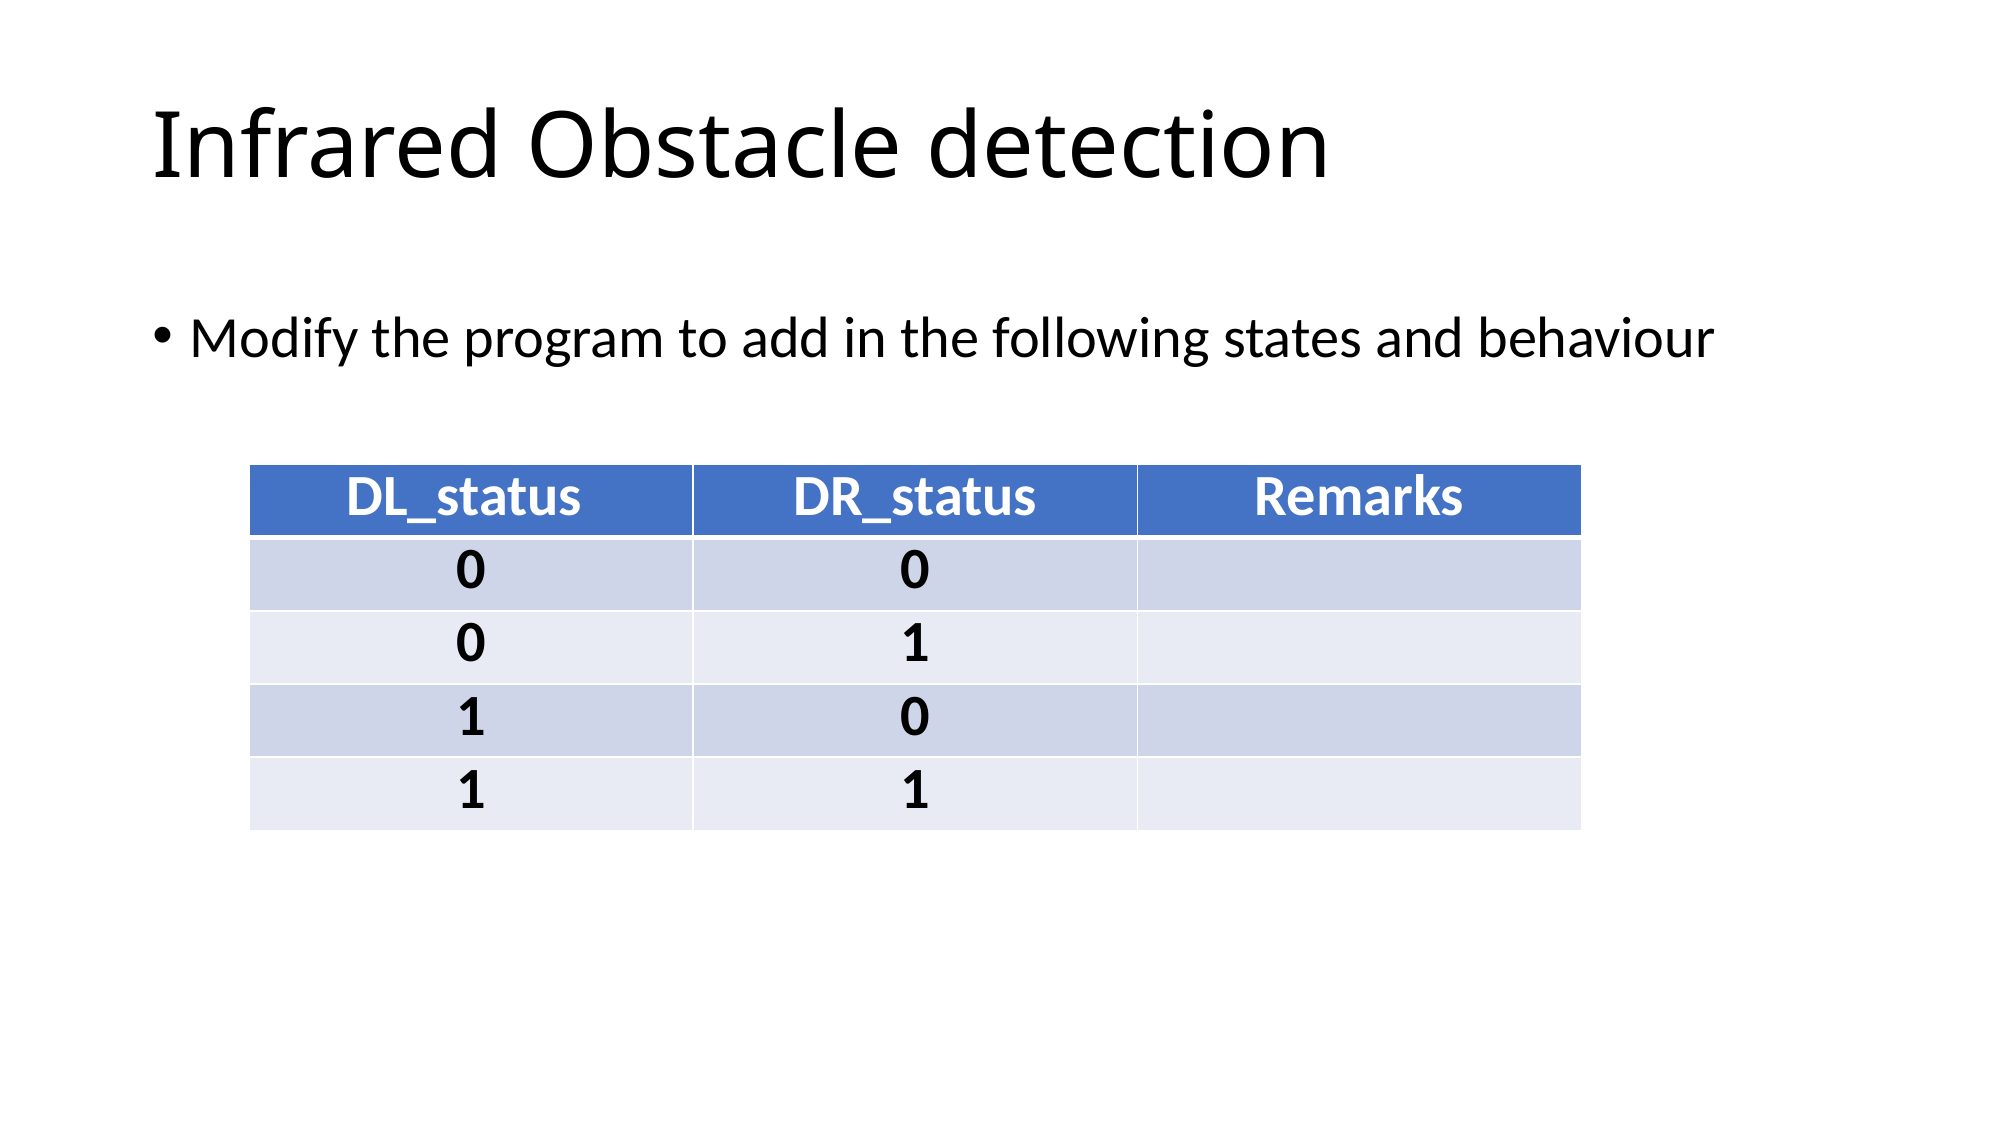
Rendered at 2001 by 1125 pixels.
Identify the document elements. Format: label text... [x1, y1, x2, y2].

table_cell 1 [250, 685, 692, 756]
table_cell 1 [694, 612, 1137, 683]
table_cell [1138, 685, 1581, 756]
title Infrared Obstacle detection [137, 59, 1863, 236]
table_cell 0 [694, 685, 1137, 756]
table_cell 1 [694, 758, 1137, 830]
table_cell [1138, 612, 1581, 683]
table_cell [1138, 540, 1581, 610]
table_cell 0 [250, 612, 692, 683]
table_cell 0 [694, 540, 1137, 610]
table_header DR_status [694, 465, 1137, 535]
table_cell 0 [250, 540, 692, 610]
table_cell 1 [250, 758, 692, 830]
table_header Remarks [1138, 465, 1581, 535]
table_cell [1138, 758, 1581, 830]
table_header DL_status [250, 465, 692, 535]
list Modify the program to add in the following states and behaviour [137, 299, 1863, 1014]
